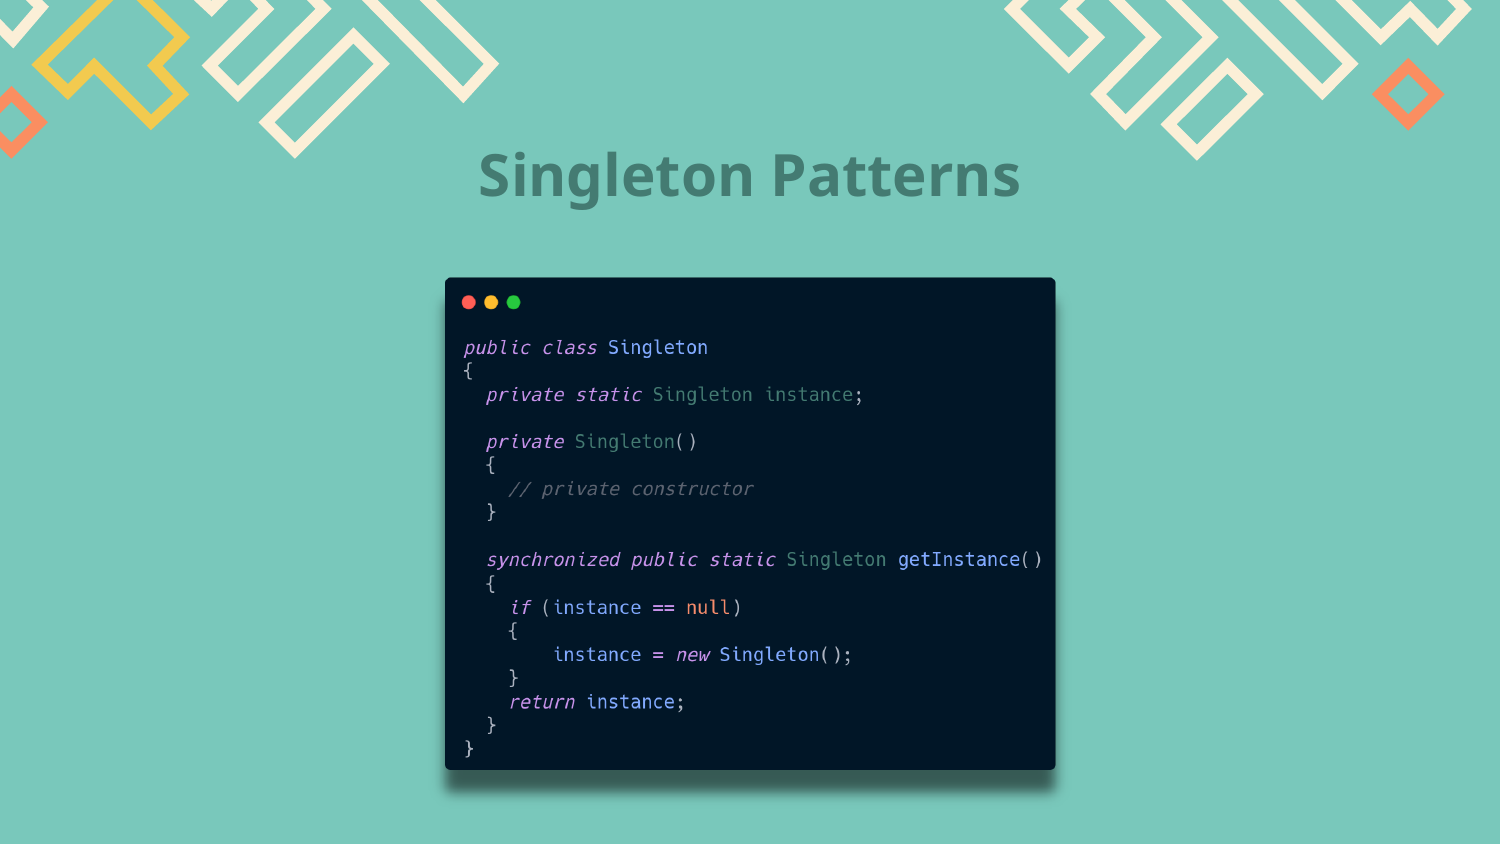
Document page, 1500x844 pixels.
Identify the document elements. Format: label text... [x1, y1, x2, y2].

title Singleton Patterns [98, 129, 1402, 224]
picture [382, 214, 1118, 833]
